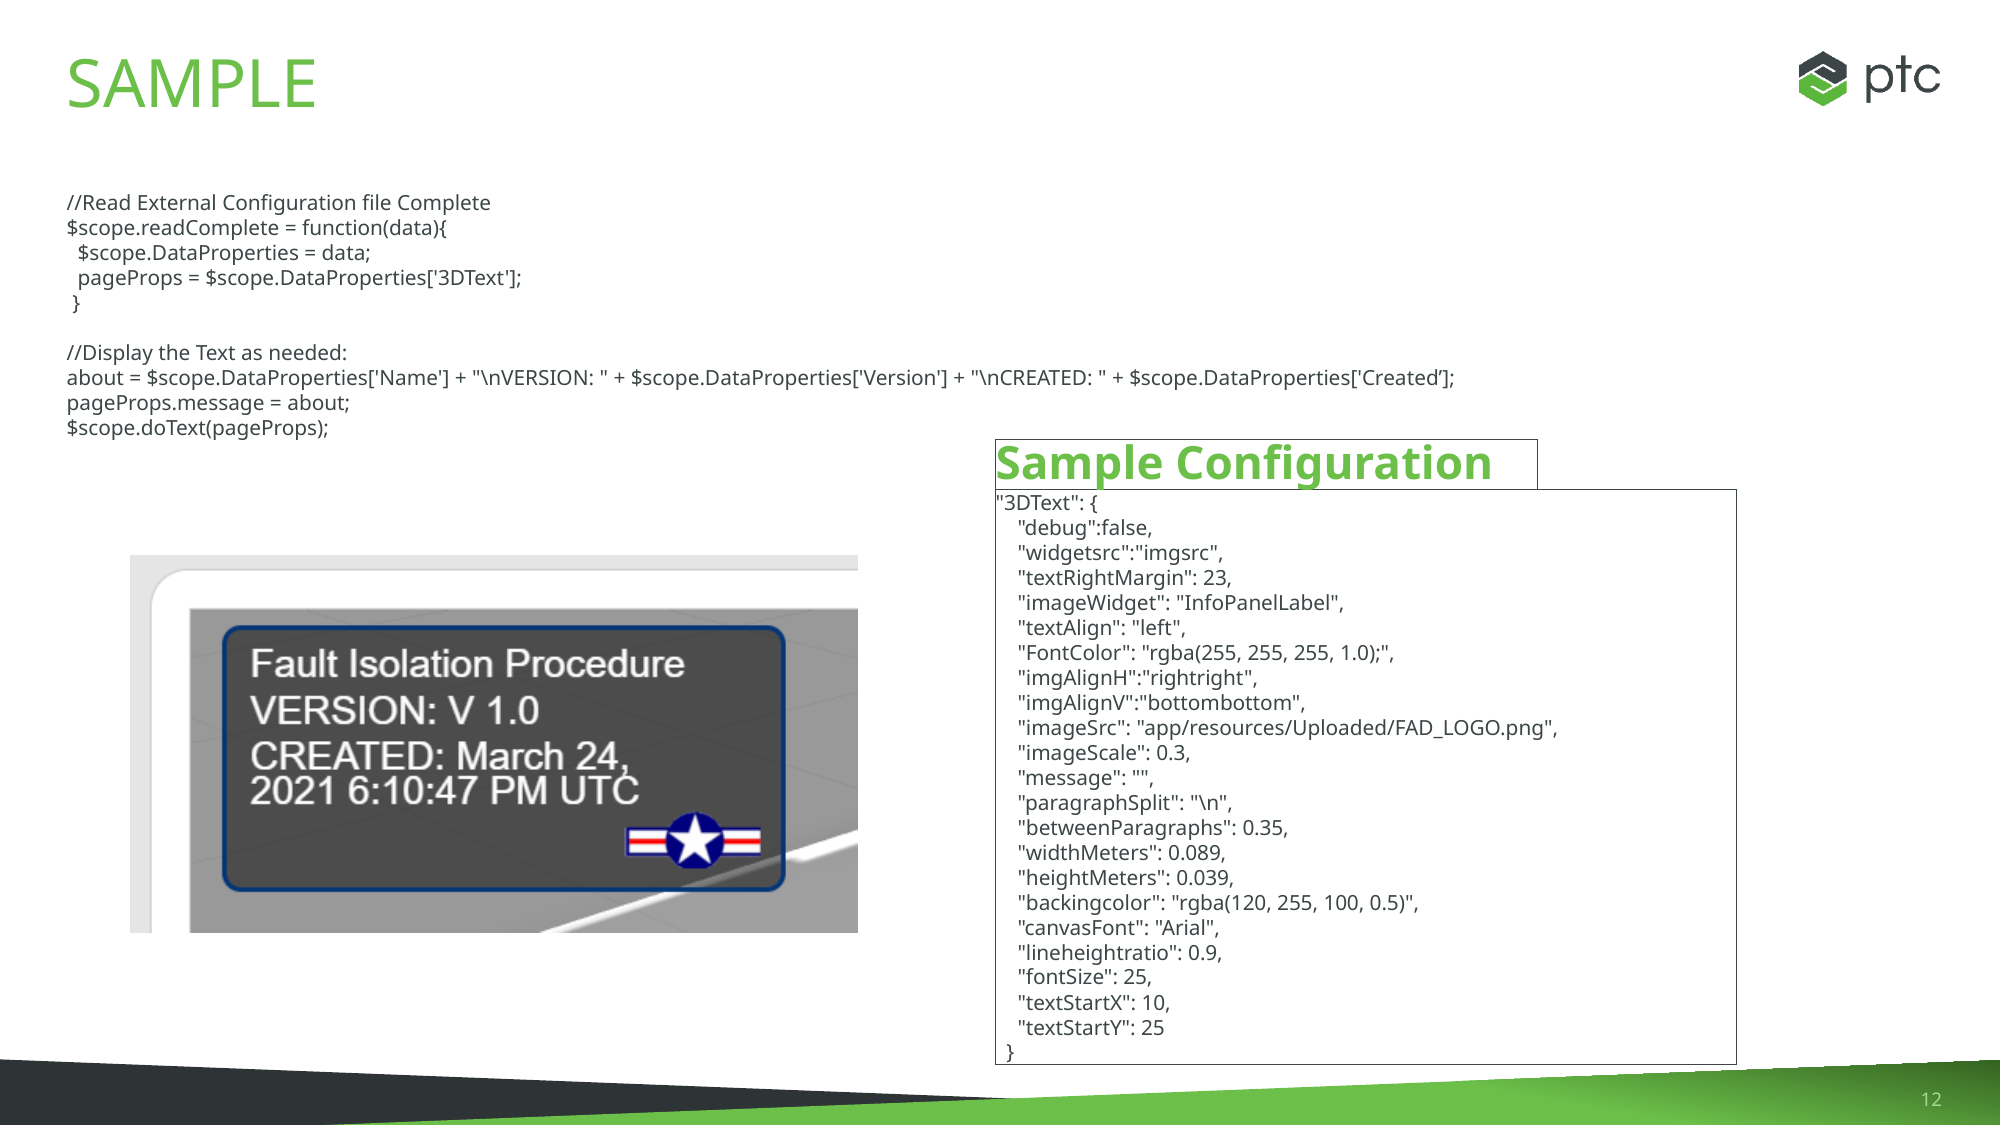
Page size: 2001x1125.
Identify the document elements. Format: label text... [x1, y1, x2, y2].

text_box //Read External Configuration file Complete $scope.readComplete = function(data){ $scope.DataProperties = data; pageProps = $scope.DataProperties['3DText']; } //Display the Text as needed: about = $scope.DataProperties['Name'] + "\nVERSION: " + $scope.DataProperties['Version'] + "\nCREATED: " + $scope.DataProperties['Created’]; pageProps.message = about; $scope.doText(pageProps); [66, 164, 1531, 540]
title Sample [66, 56, 1750, 121]
picture [1799, 51, 1940, 106]
text_box Sample Configuration [995, 439, 1538, 490]
picture [130, 555, 858, 933]
text_box "3DText": { "debug":false, "widgetsrc":"imgsrc", "textRightMargin": 23, "imageWidget": "InfoPanelLabel", "textAlign": "left", "FontColor": "rgba(255, 255, 255, 1.0);", "imgAlignH":"rightright", "imgAlignV":"bottombottom", "imageSrc": "app/resources/Uploaded/FAD_LOGO.png", "imageScale": 0.3, "message": "", "paragraphSplit": "\n", "betweenParagraphs": 0.35, "widthMeters": 0.089, "heightMeters": 0.039, "backingcolor": "rgba(120, 255, 100, 0.5)", "canvasFont": "Arial", "lineheightratio": 0.9, "fontSize": 25, "textStartX": 10, "textStartY": 25 } [995, 489, 1737, 1065]
